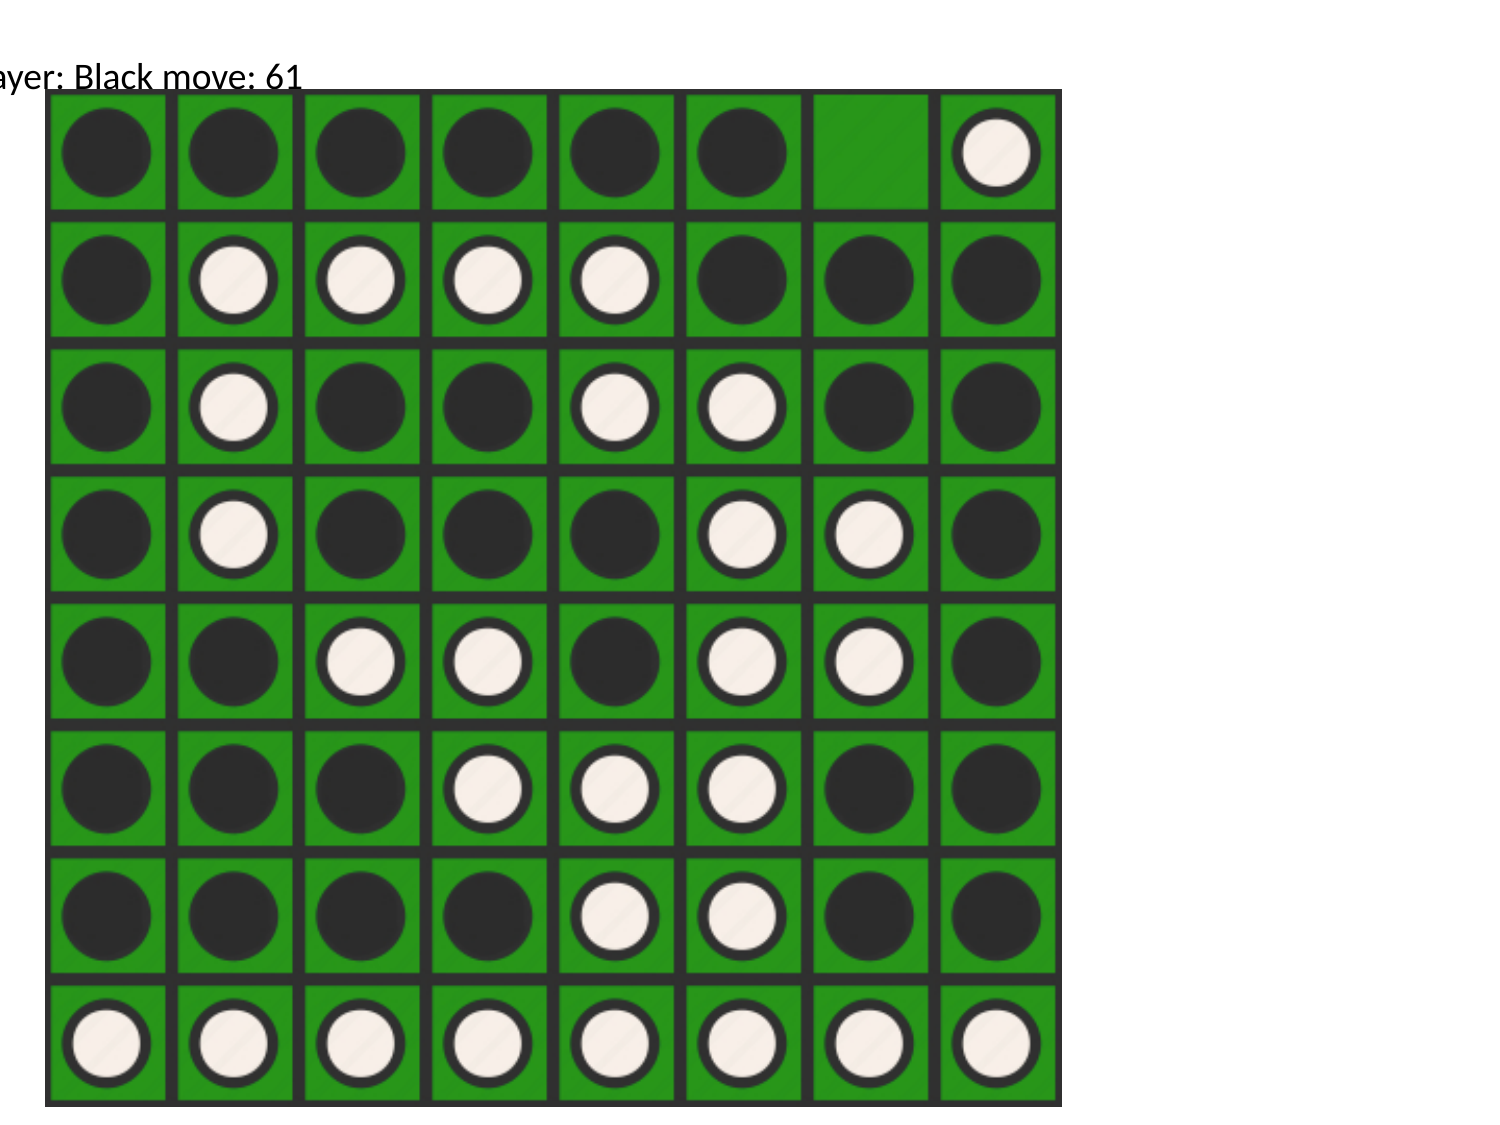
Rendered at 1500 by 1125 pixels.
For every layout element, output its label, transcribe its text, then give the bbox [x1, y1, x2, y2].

picture [44, 89, 1062, 1107]
text_box turn: 59 player: Black move: 61 [0, 44, 319, 105]
